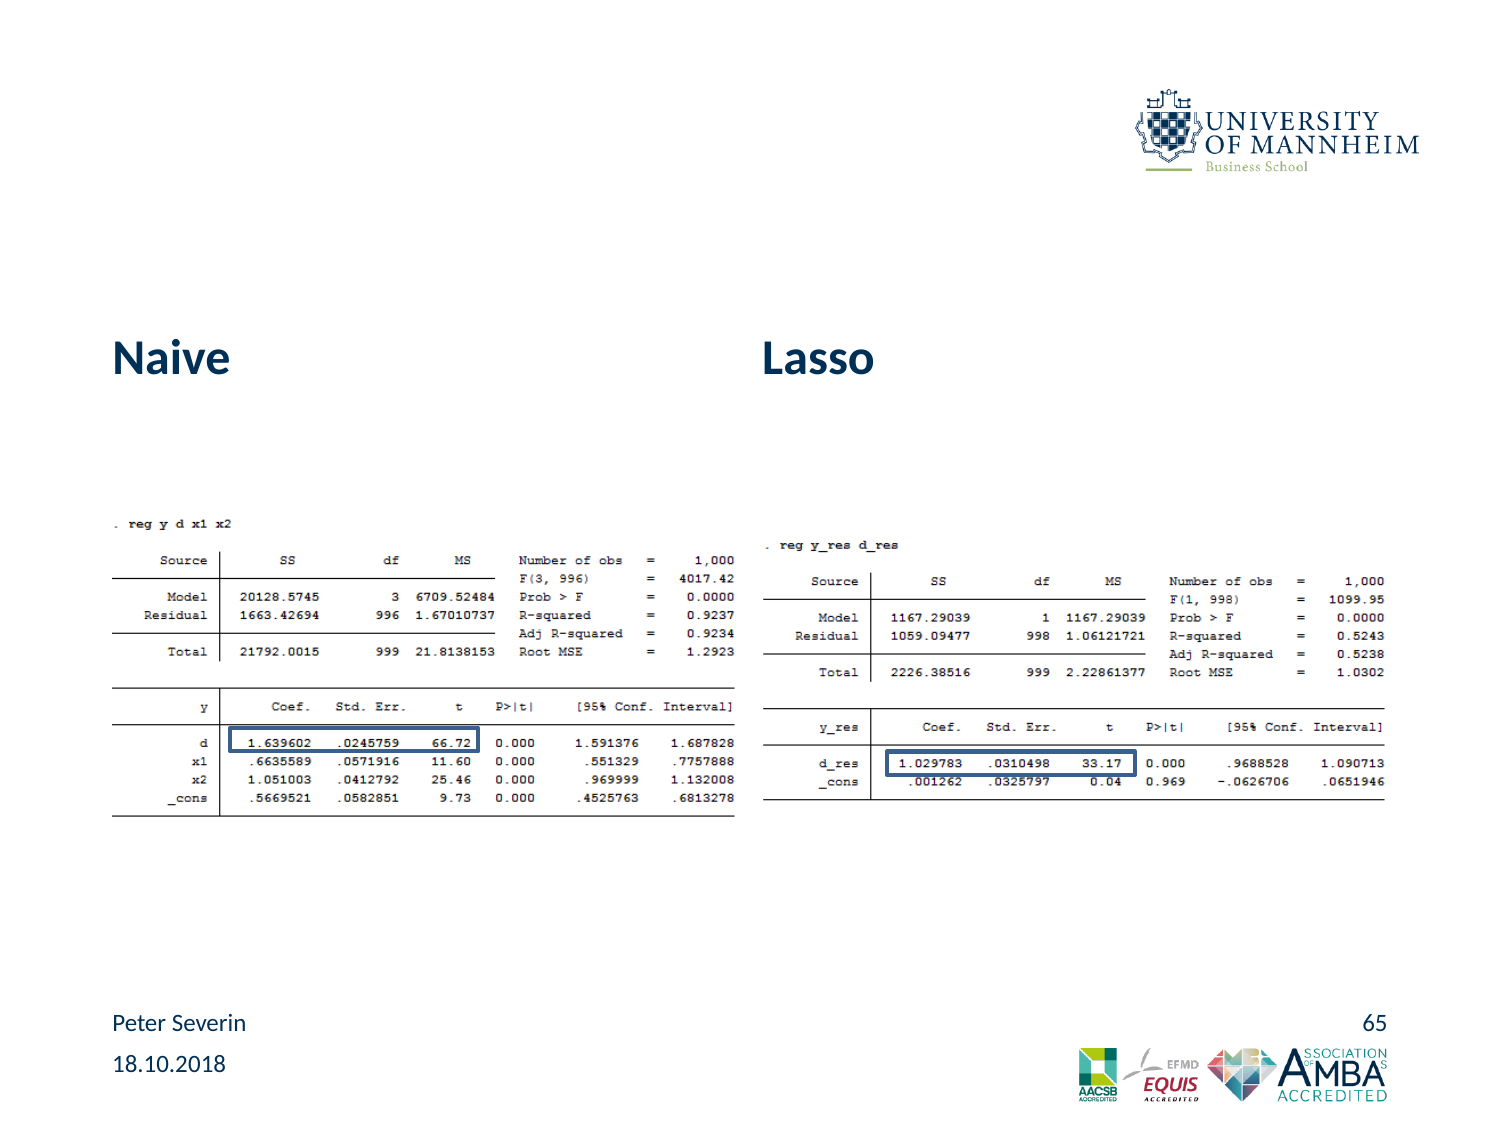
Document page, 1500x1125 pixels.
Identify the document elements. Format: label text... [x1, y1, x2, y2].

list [761, 534, 1388, 806]
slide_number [112, 1047, 463, 1078]
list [111, 513, 738, 827]
picture [1095, 57, 1458, 211]
picture [1075, 1047, 1391, 1102]
list Naive [112, 325, 738, 385]
slide_number 65 [1214, 1006, 1388, 1036]
footer Peter Severin [112, 1006, 588, 1036]
list Lasso [761, 325, 1388, 385]
